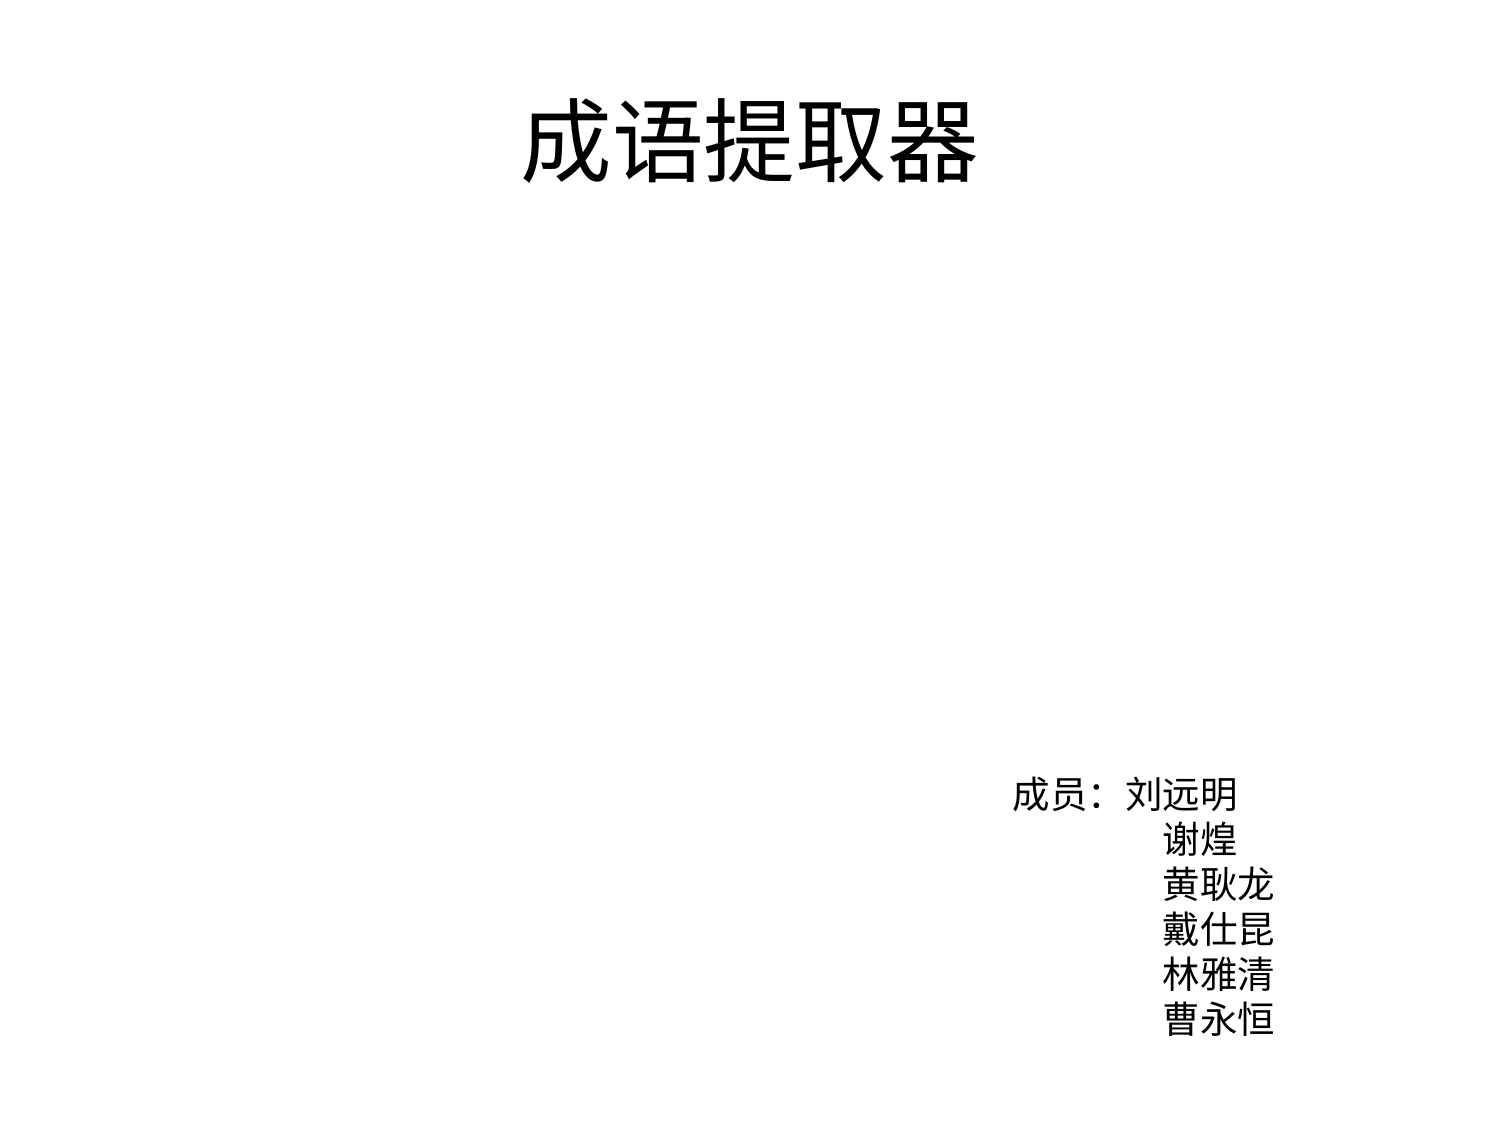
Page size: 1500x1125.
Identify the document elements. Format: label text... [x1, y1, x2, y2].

title 成语提取器 [75, 45, 1425, 233]
text_box 成员：刘远明 谢煌 黄耿龙 戴仕昆 林雅清 曹永恒 [998, 763, 1424, 1048]
